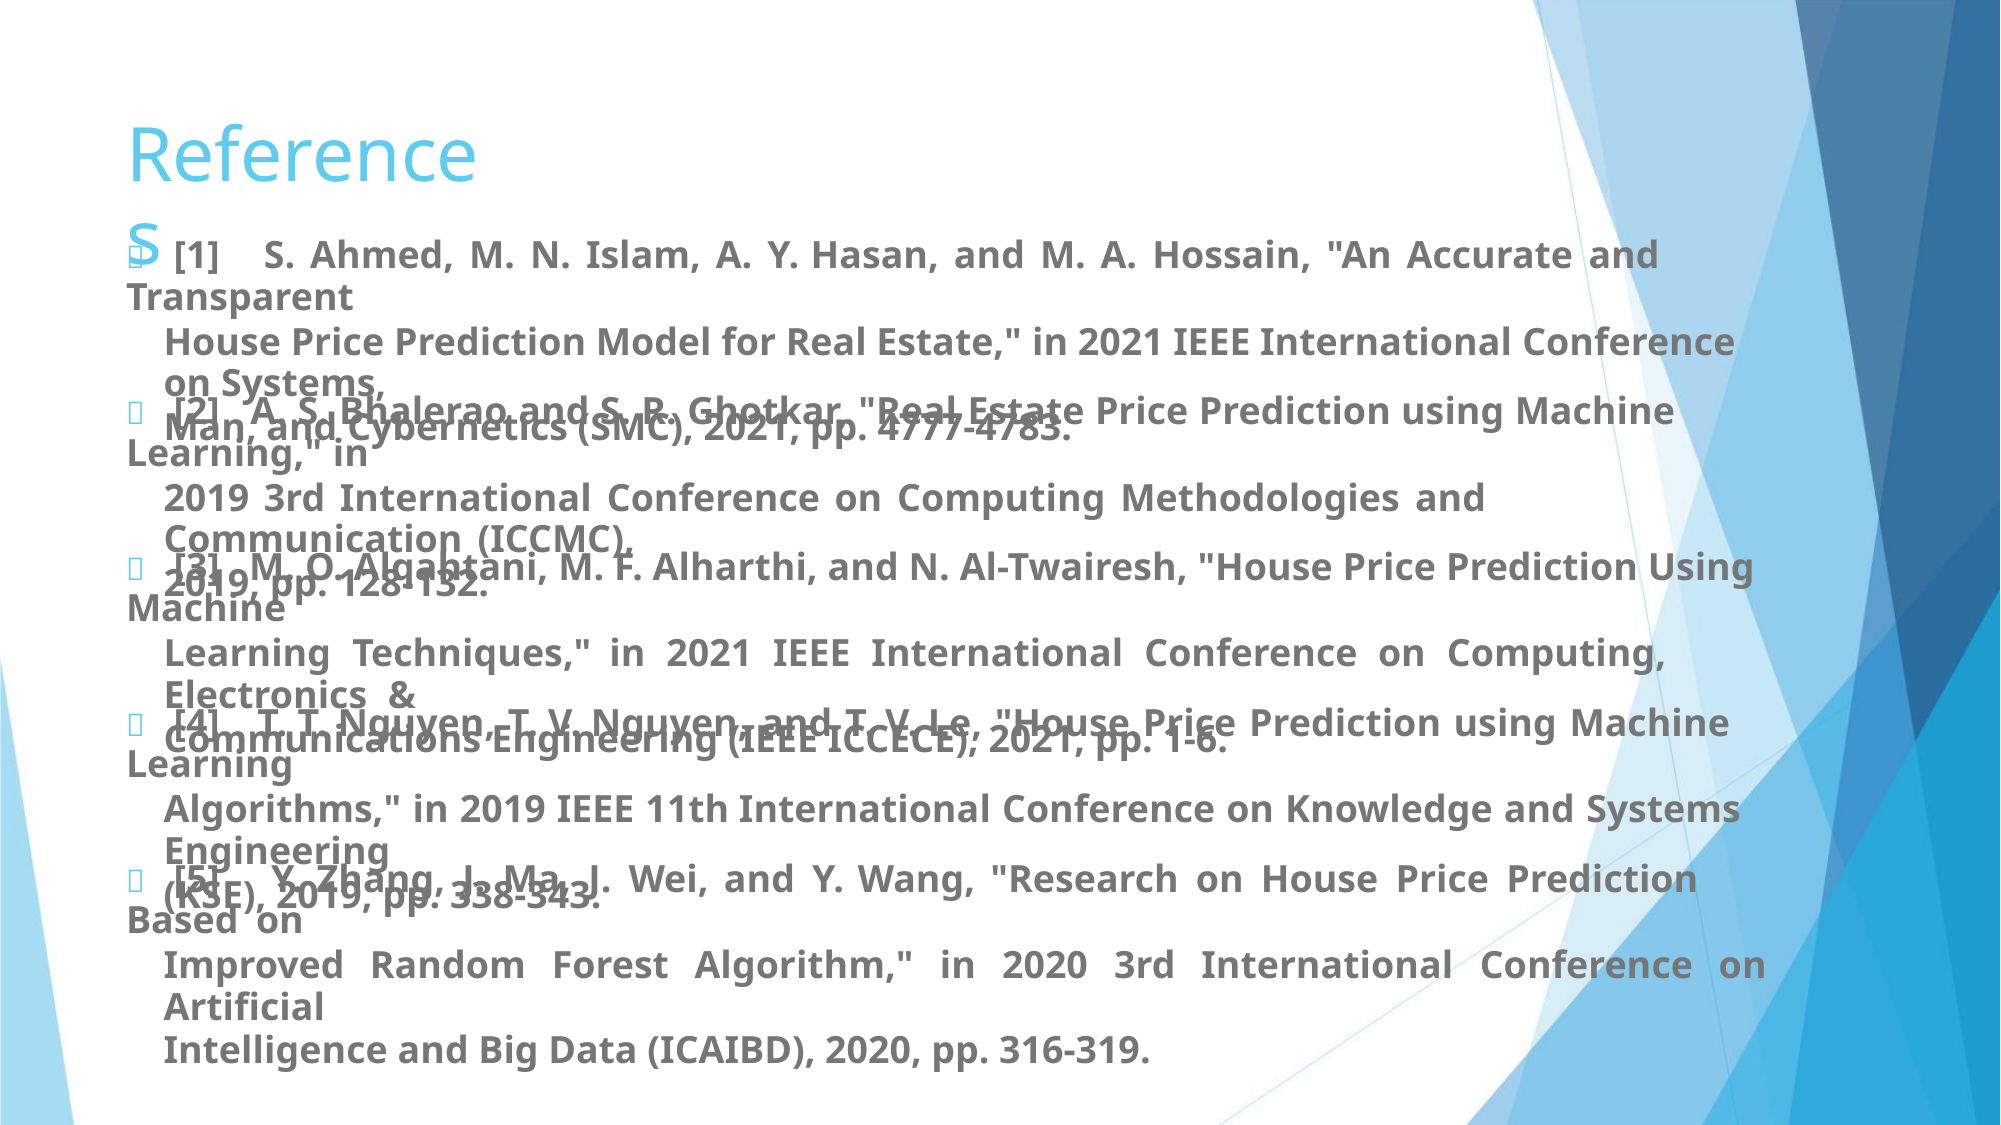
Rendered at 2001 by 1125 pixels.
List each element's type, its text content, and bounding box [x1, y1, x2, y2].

text_box  [1] S. Ahmed, M. N. Islam, A. Y. Hasan, and M. A. Hossain, "An Accurate and Transparent House Price Prediction Model for Real Estate," in 2021 IEEE International Conference on Systems, Man, and Cybernetics (SMC), 2021, pp. 4777-4783. [126, 234, 1787, 449]
text_box References [126, 113, 485, 234]
text_box  [2] A. S. Bhalerao and S. R. Ghotkar, "Real Estate Price Prediction using Machine Learning," in 2019 3rd International Conference on Computing Methodologies and Communication (ICCMC), 2019, pp. 128-132. [126, 390, 1784, 546]
text_box  [3] M. O. Alqahtani, M. F. Alharthi, and N. Al-Twairesh, "House Price Prediction Using Machine Learning Techniques," in 2021 IEEE International Conference on Computing, Electronics & Communications Engineering (IEEE ICCECE), 2021, pp. 1-6. [126, 546, 1784, 702]
text_box  [4] T. T. Nguyen, T. V. Nguyen, and T. V. Le, "House Price Prediction using Machine Learning Algorithms," in 2019 IEEE 11th International Conference on Knowledge and Systems Engineering (KSE), 2019, pp. 338-343. [126, 702, 1784, 858]
text_box  [5] Y. Zhang, J. Ma, J. Wei, and Y. Wang, "Research on House Price Prediction Based on Improved Random Forest Algorithm," in 2020 3rd International Conference on Artificial Intelligence and Big Data (ICAIBD), 2020, pp. 316-319. [126, 858, 1784, 1072]
text_box [0, 0, 2000, 1125]
